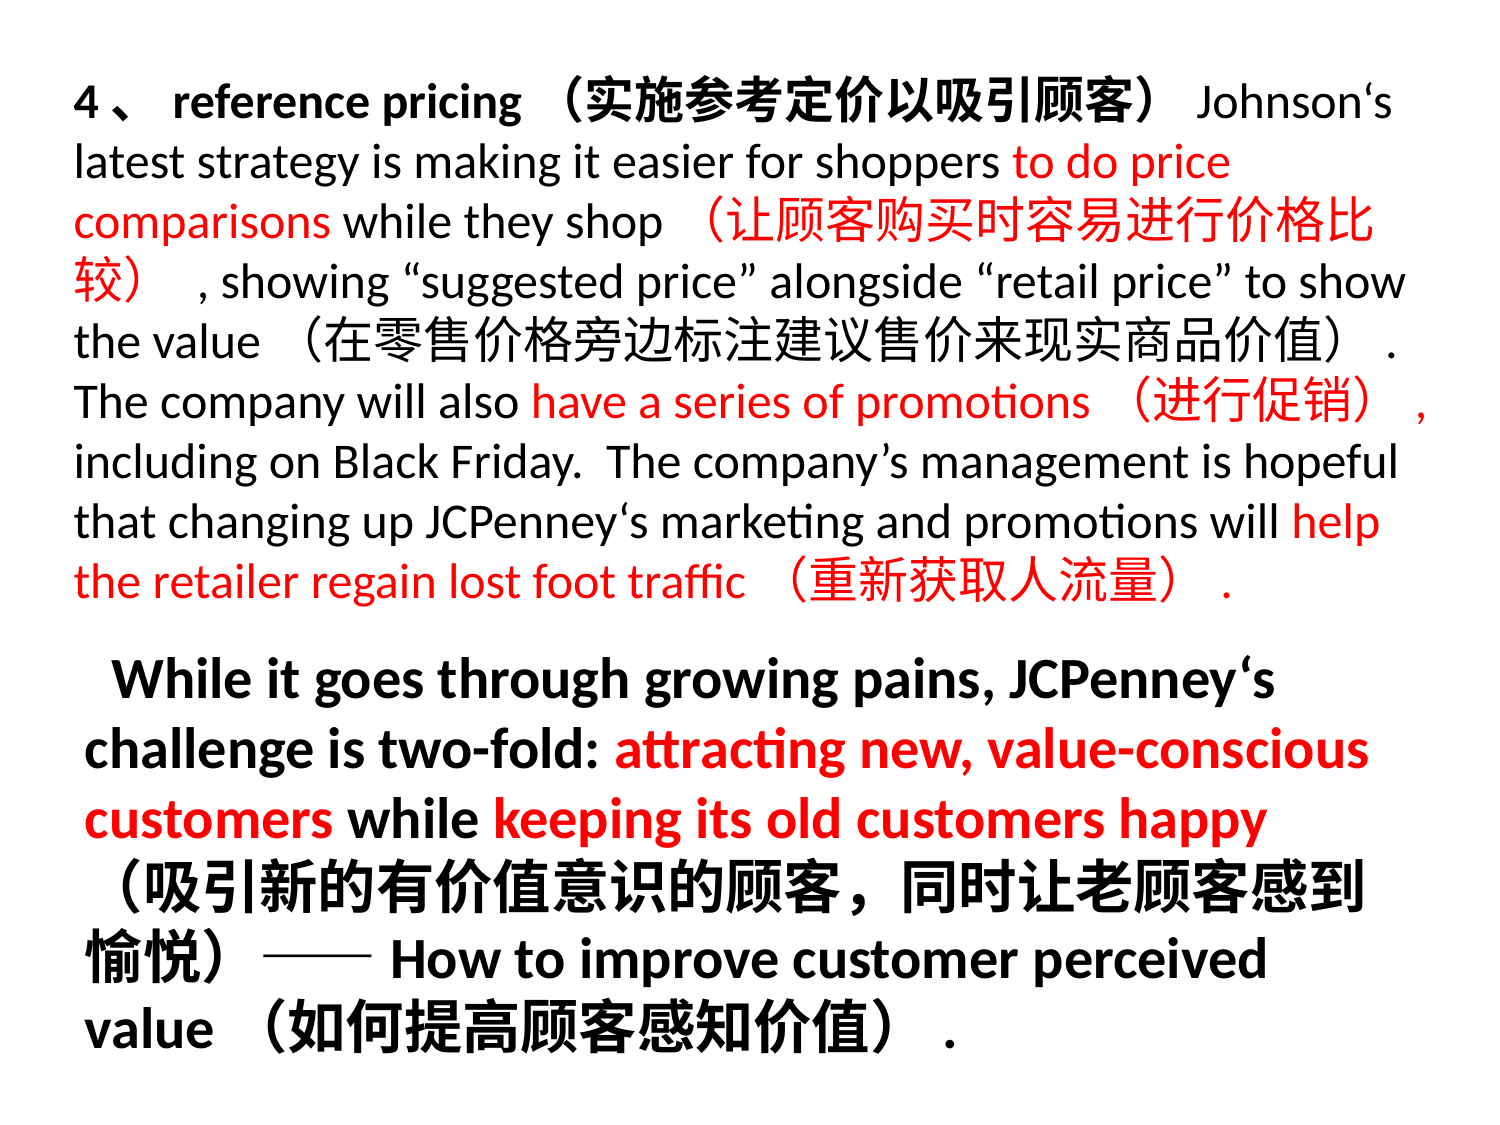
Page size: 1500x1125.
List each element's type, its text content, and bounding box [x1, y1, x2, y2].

text_box While it goes through growing pains, JCPenney‘s challenge is two-fold: attracting new, value-conscious customers while keeping its old customers happy（吸引新的有价值意识的顾客，同时让老顾客感到愉悦）——How to improve customer perceived value（如何提高顾客感知价值）. [70, 632, 1395, 1068]
text_box 4、reference pricing（实施参考定价以吸引顾客）Johnson‘s latest strategy is making it easier for shoppers to do price comparisons while they shop（让顾客购买时容易进行价格比较） , showing “suggested price” alongside “retail price” to show the value（在零售价格旁边标注建议售价来现实商品价值）. The company will also have a series of promotions（进行促销）, including on Black Friday. The company’s management is hopeful that changing up JCPenney‘s marketing and promotions will help the retailer regain lost foot traffic（重新获取人流量）. [58, 61, 1453, 617]
